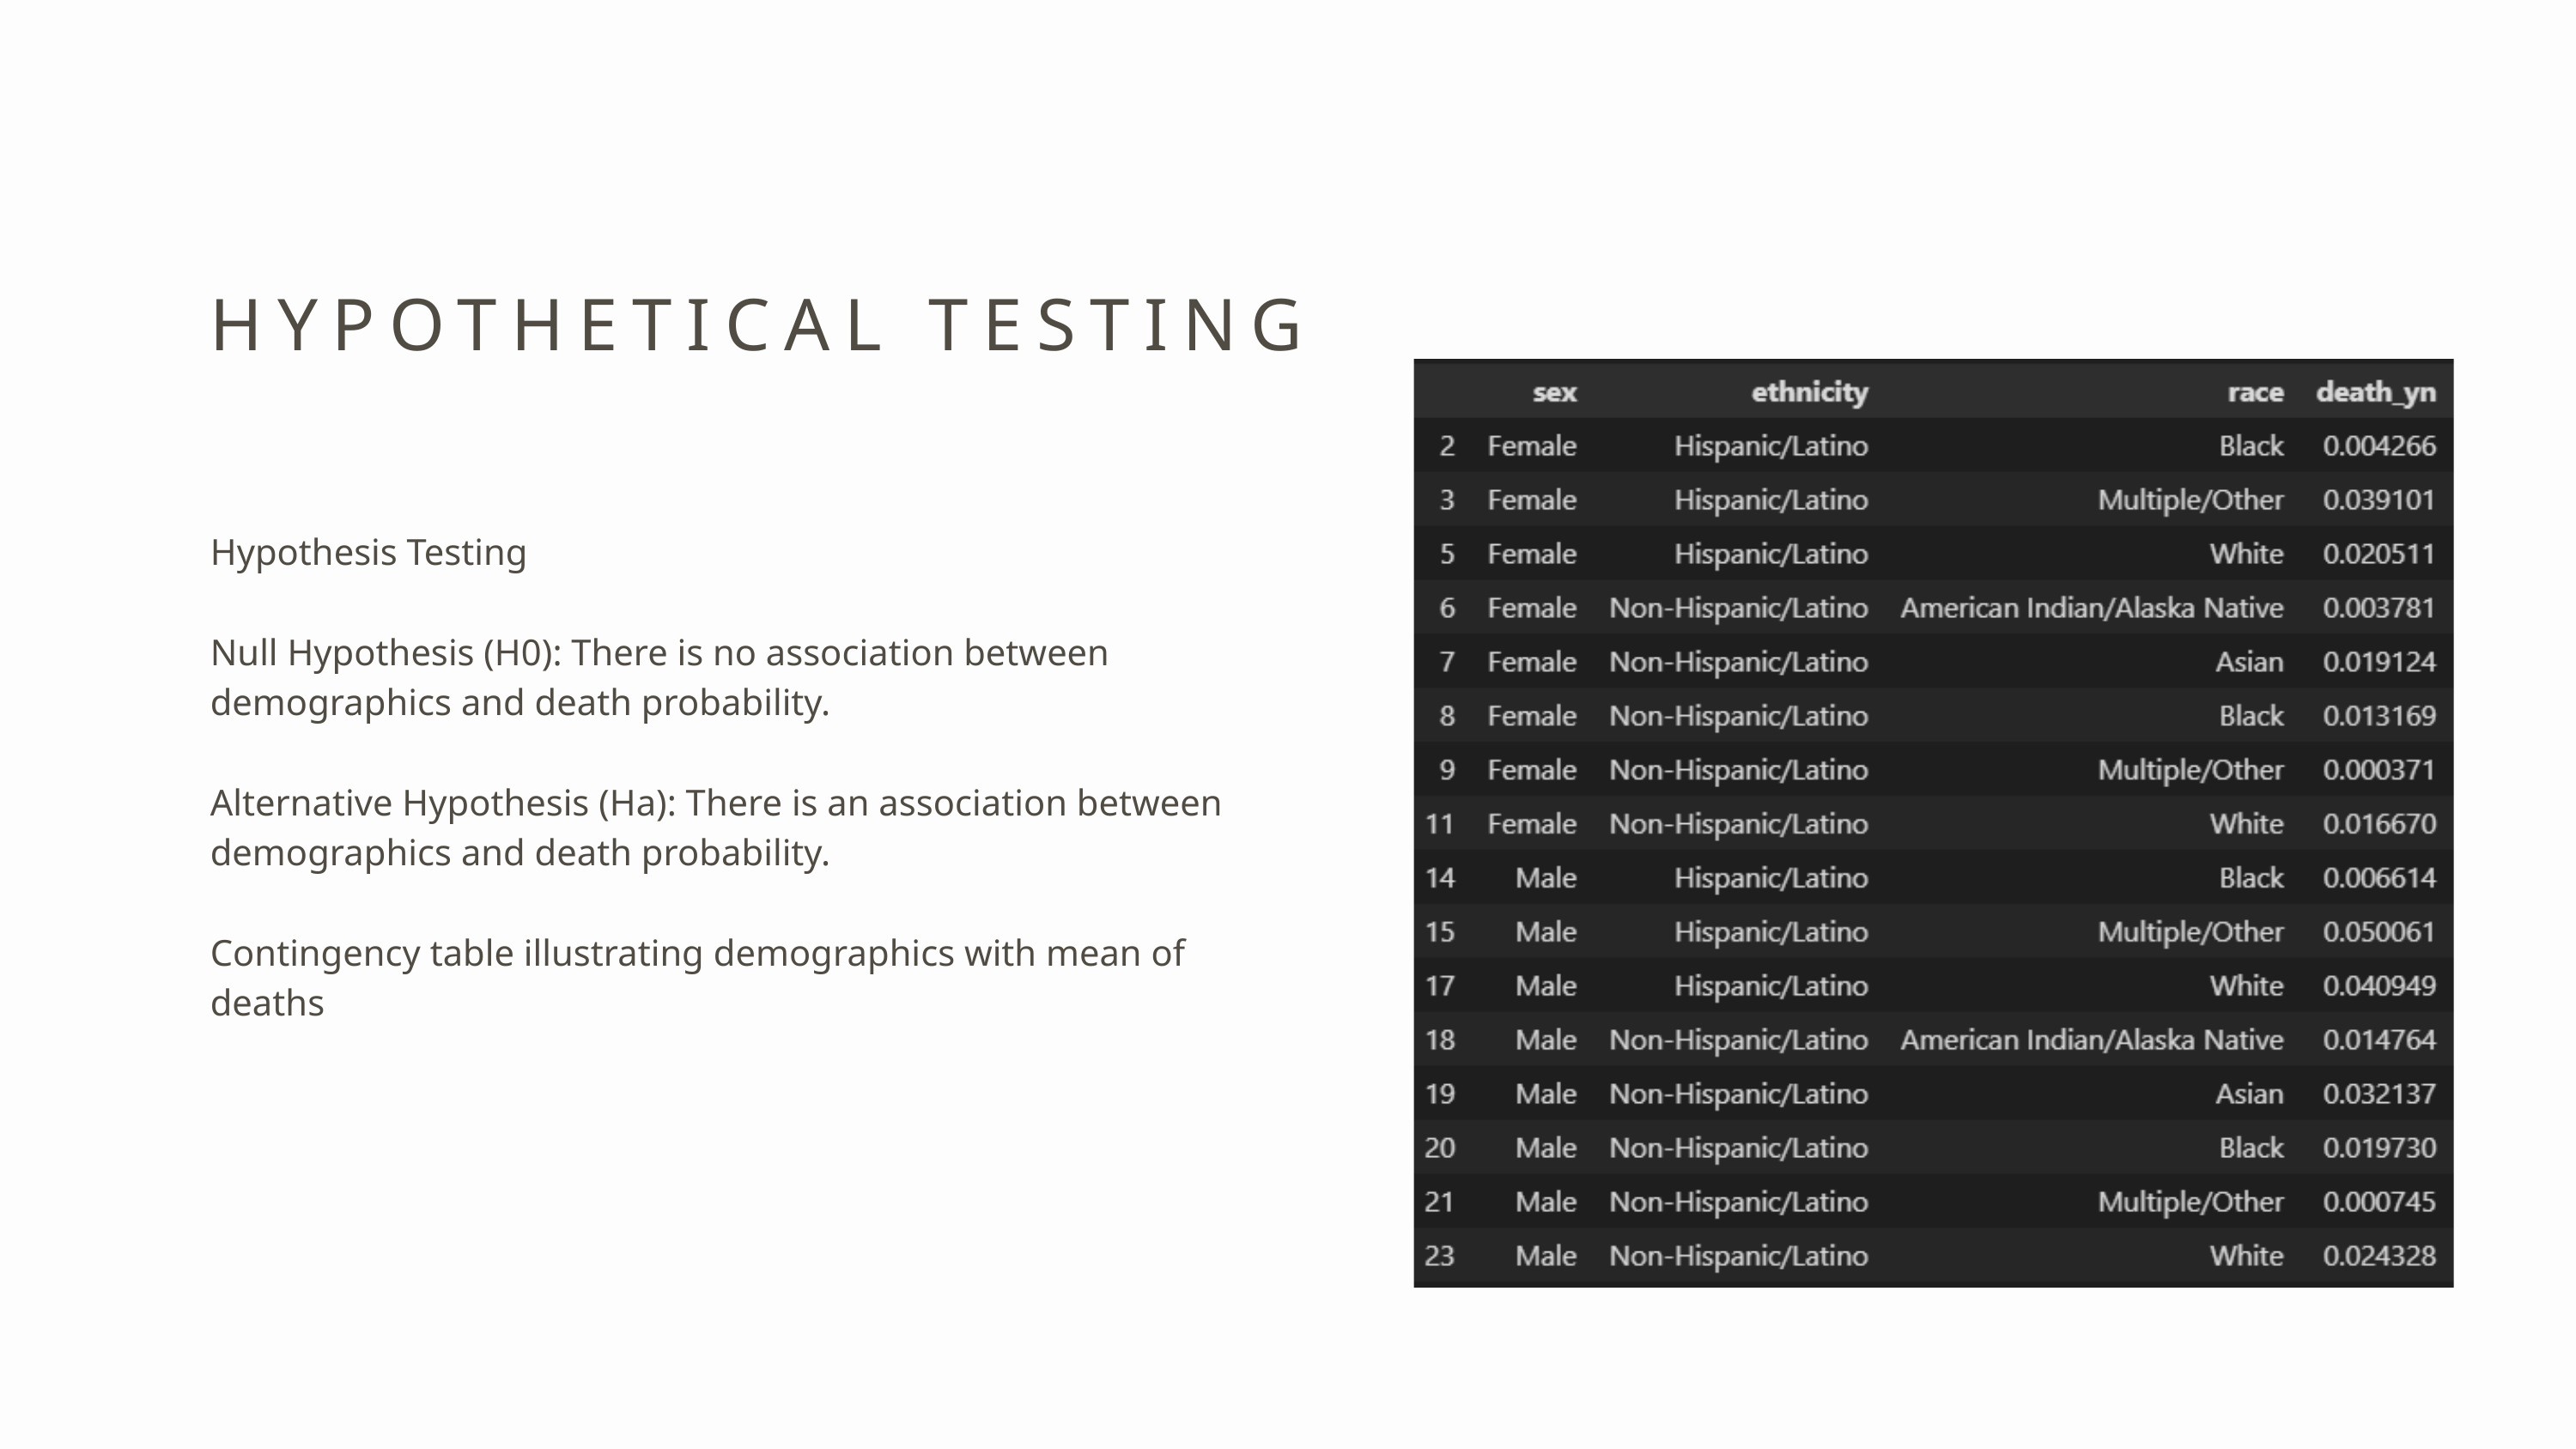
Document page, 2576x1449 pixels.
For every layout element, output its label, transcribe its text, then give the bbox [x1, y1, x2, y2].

text_box Hypothesis Testing Null Hypothesis (H0): There is no association between demographics and death probability. Alternative Hypothesis (Ha): There is an association between demographics and death probability. Contingency table illustrating demographics with mean of deaths [210, 522, 1235, 1074]
text_box [1413, 359, 2454, 1288]
text_box HYPOTHETICAL TESTING [210, 264, 1455, 366]
